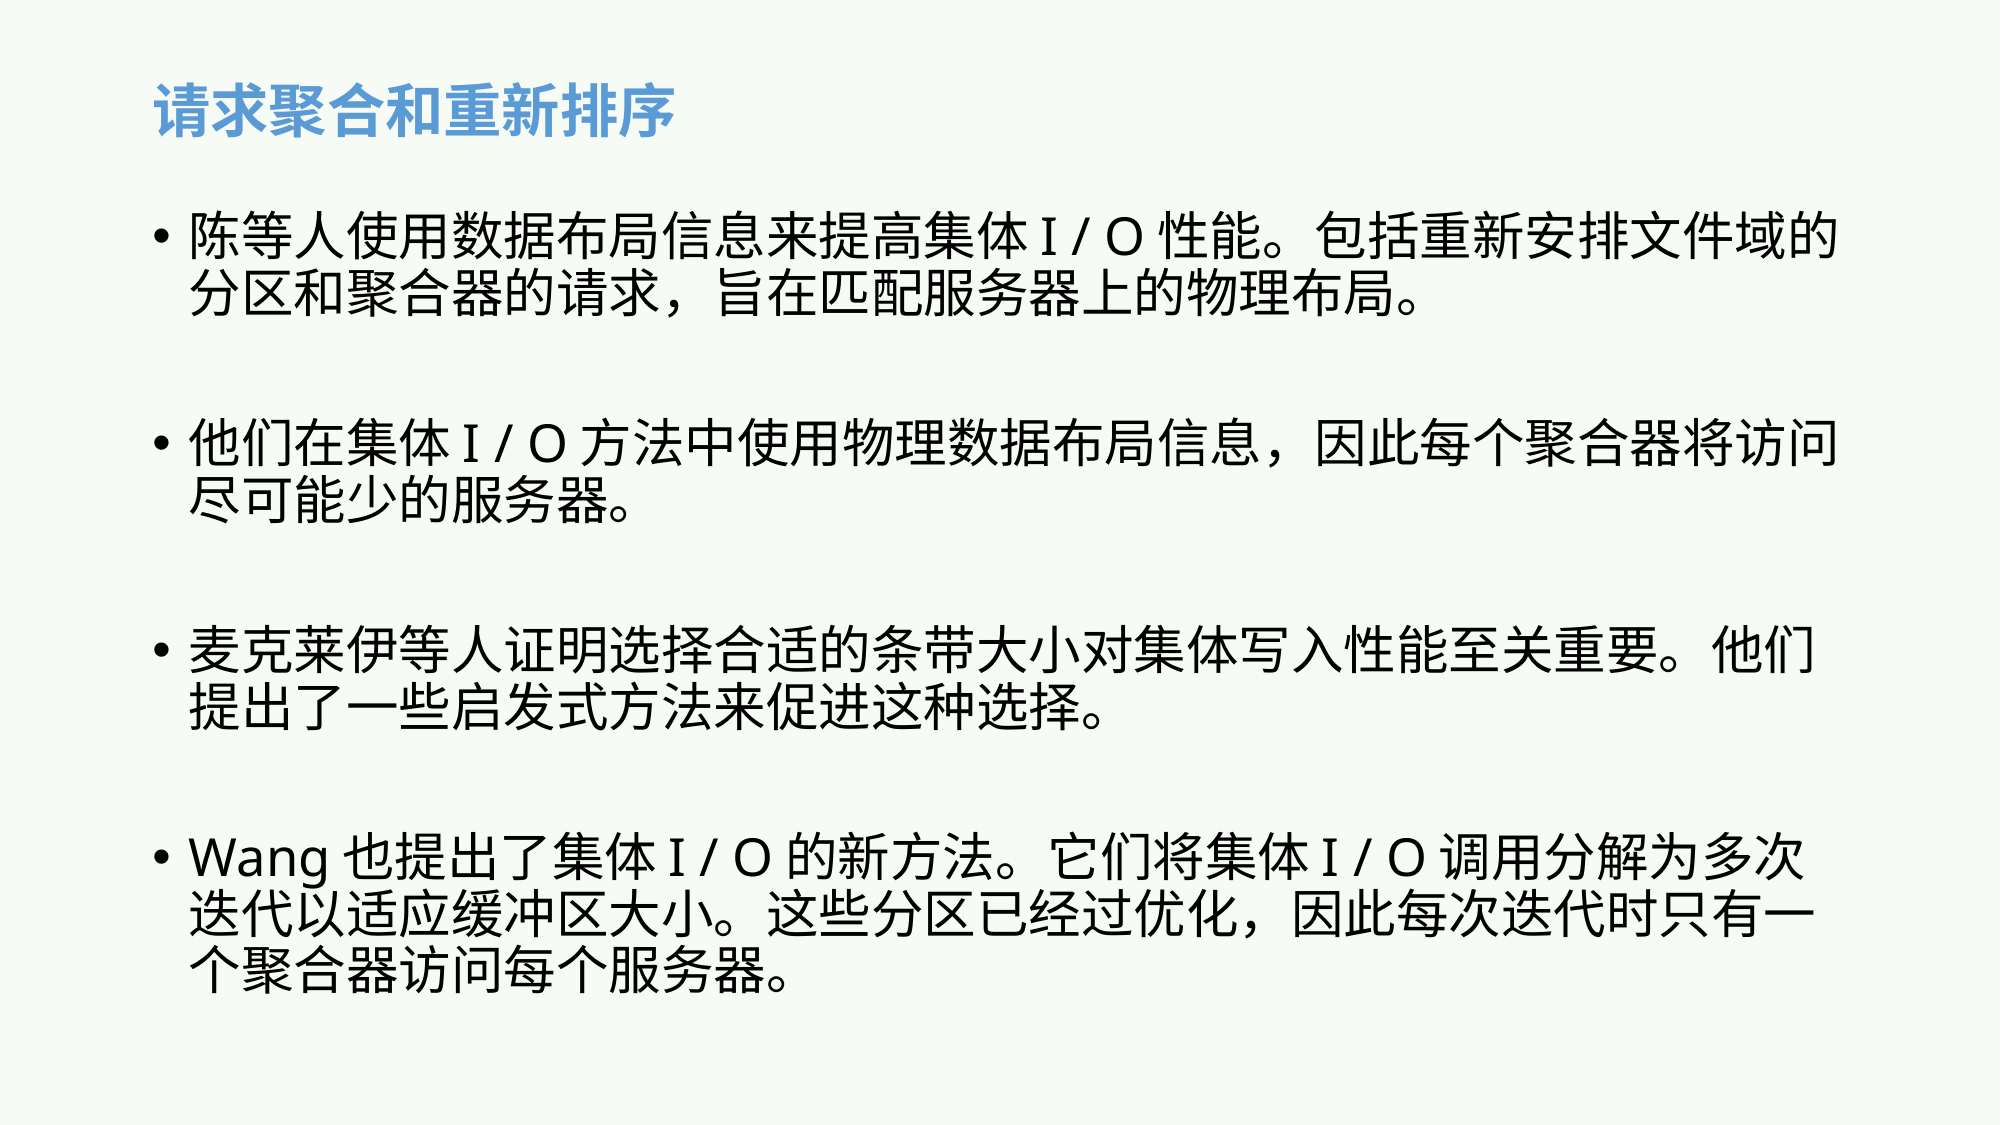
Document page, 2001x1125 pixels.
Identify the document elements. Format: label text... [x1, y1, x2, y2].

title 请求聚合和重新排序 [137, 59, 1863, 202]
list 陈等人使用数据布局信息来提高集体I / O性能。包括重新安排文件域的分区和聚合器的请求，旨在匹配服务器上的物理布局。 他们在集体I / O方法中使用物理数据布局信息，因此每个聚合器将访问尽可能少的服务器。 麦克莱伊等人证明选择合适的条带大小对集体写入性能至关重要。他们提出了一些启发式方法来促进这种选择。 Wang也提出了集体I / O的新方法。它们将集体I / O调用分解为多次迭代以适应缓冲区大小。这些分区已经过优化，因此每次迭代时只有一个聚合器访问每个服务器。 [137, 202, 1863, 1014]
